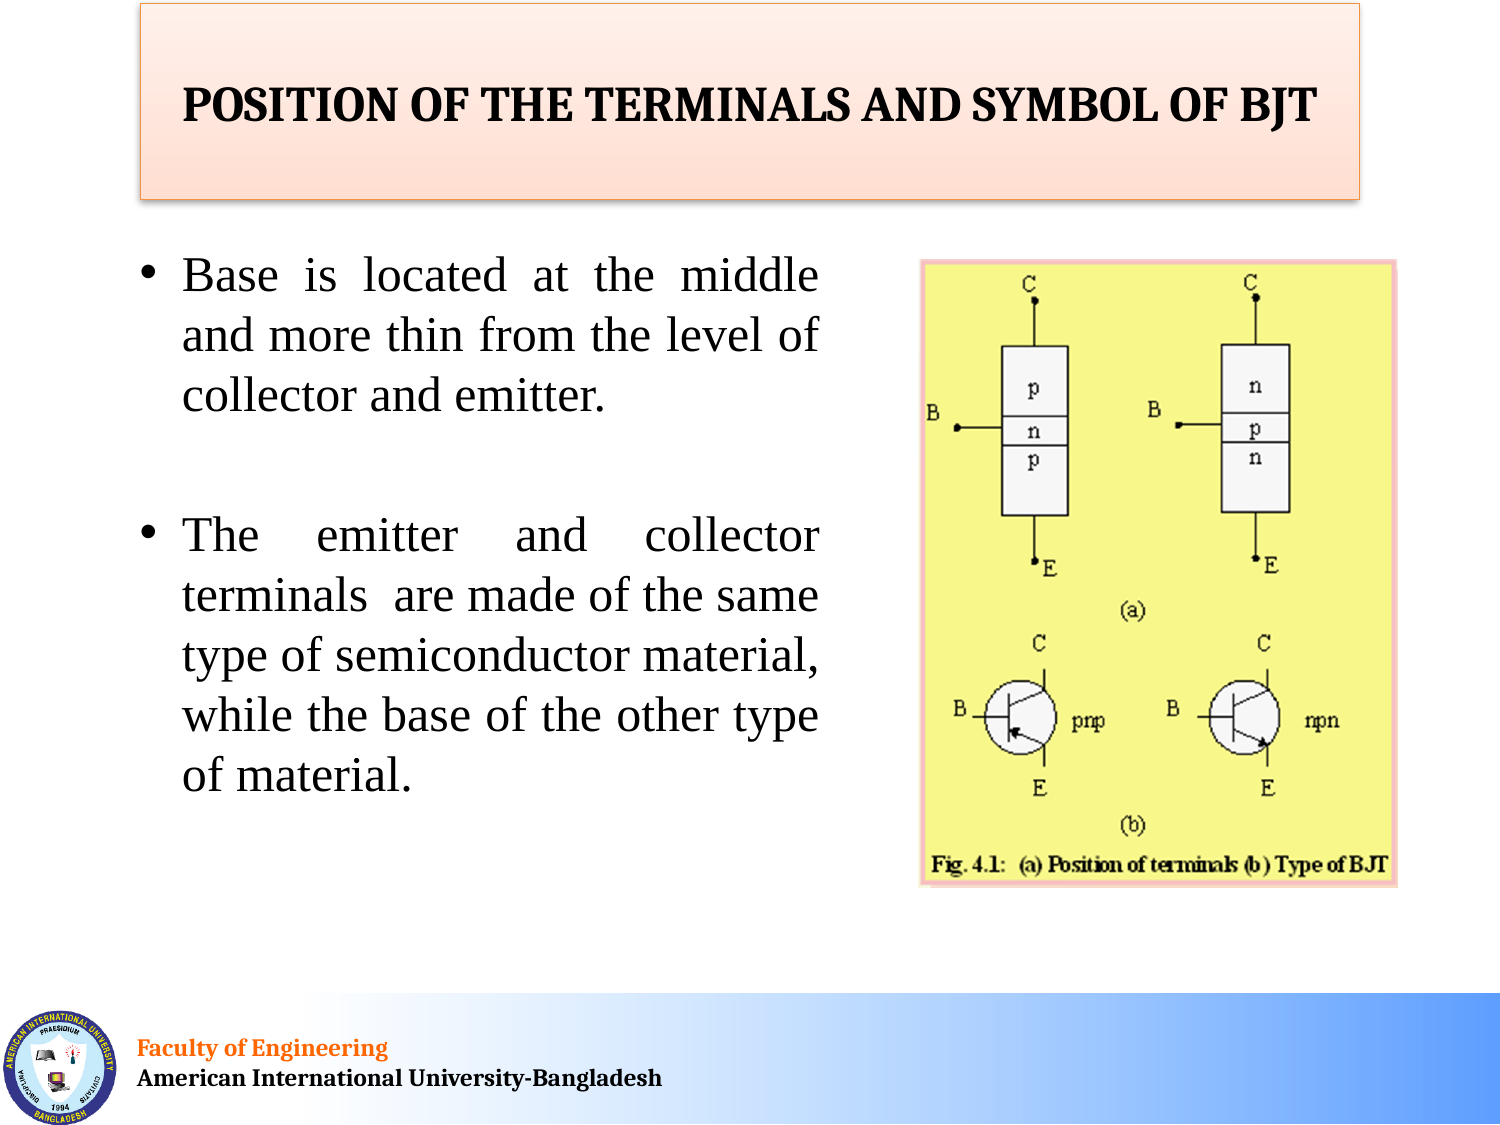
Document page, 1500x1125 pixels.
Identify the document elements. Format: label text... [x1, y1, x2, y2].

title POSITION OF THE TERMINALS AND SYMBOL OF BJT [140, 3, 1360, 200]
list Base is located at the middle and more thin from the level of collector and emitter. The emitter and collector terminals are made of the same type of semiconductor material, while the base of the other type of material. [124, 164, 836, 851]
picture [918, 259, 1398, 888]
picture [0, 1007, 119, 1125]
